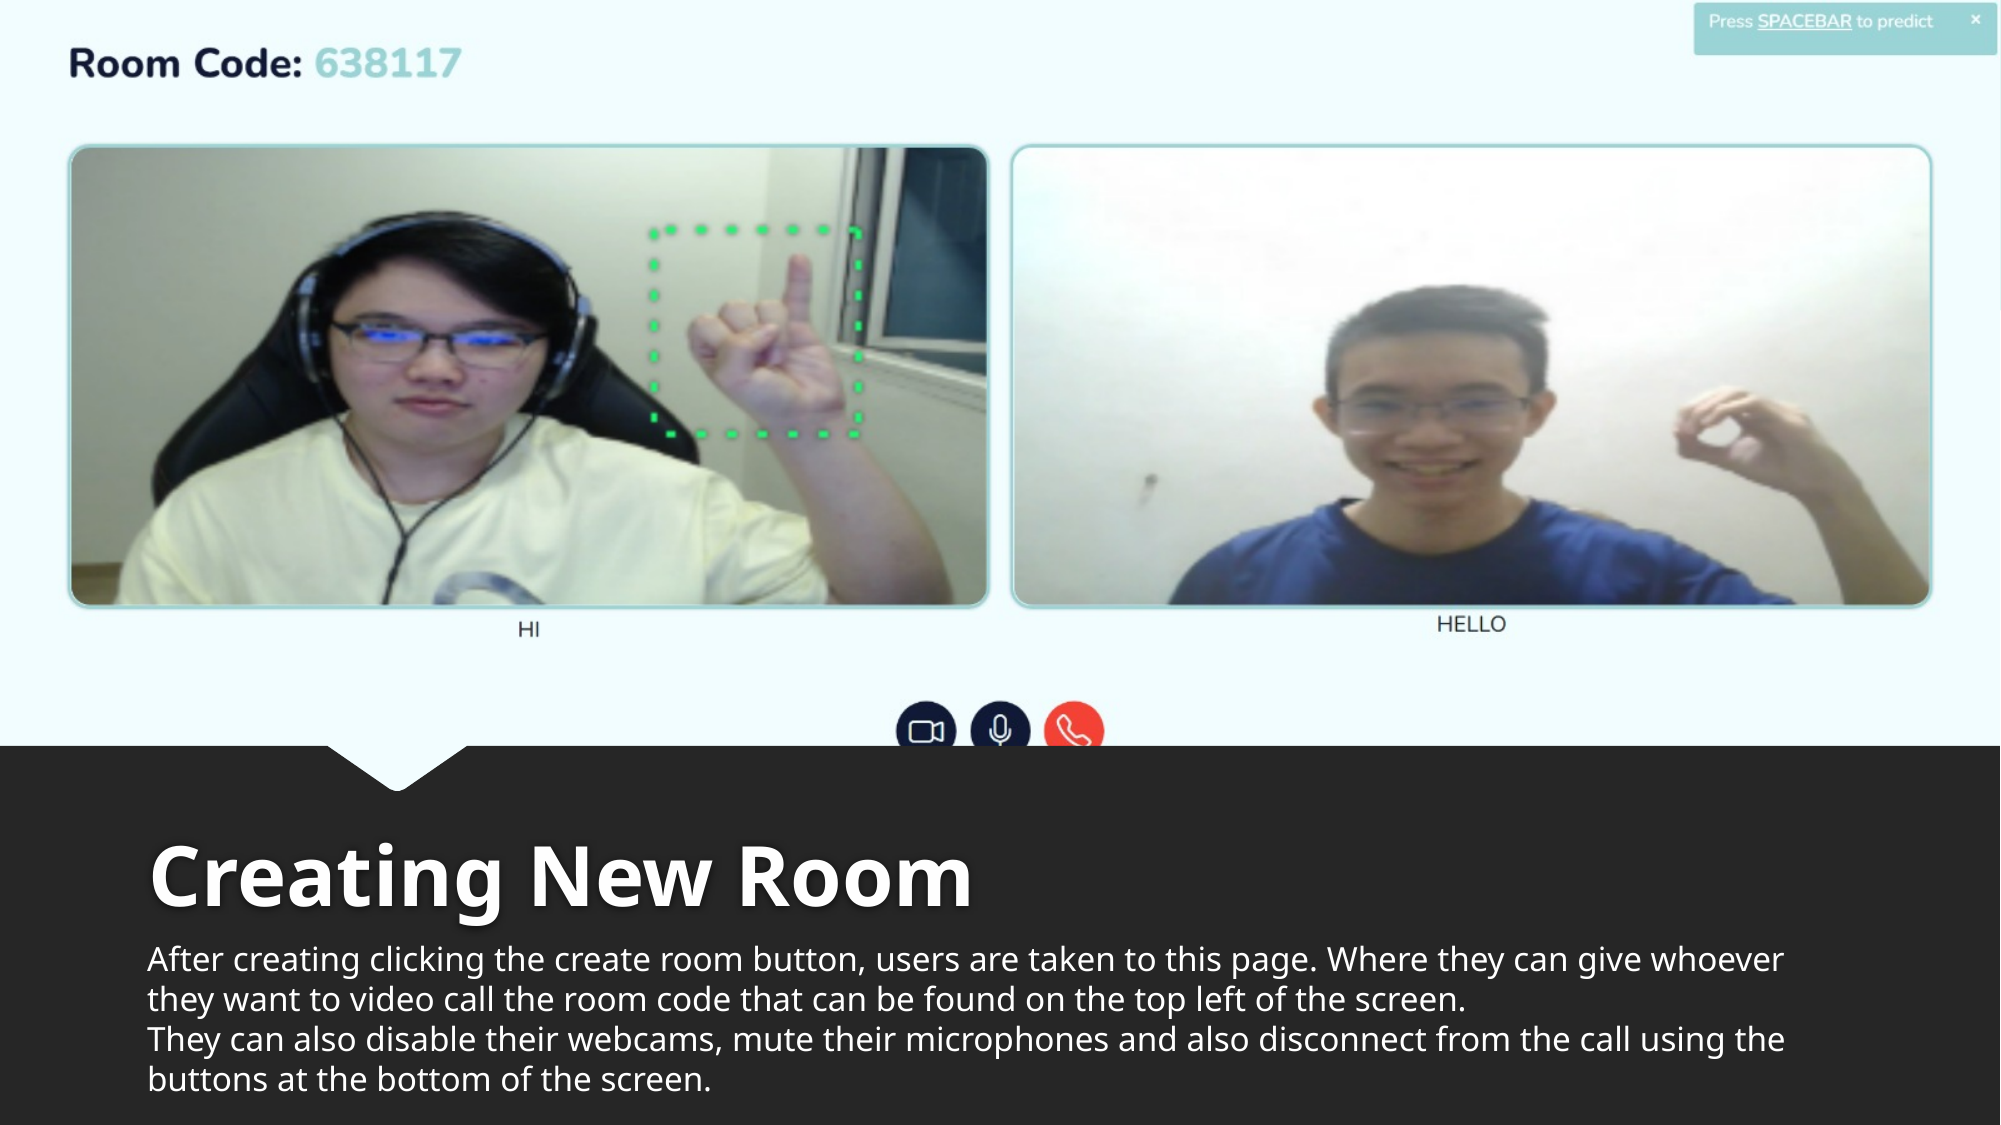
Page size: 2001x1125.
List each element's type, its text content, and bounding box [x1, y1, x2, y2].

text_box After creating clicking the create room button, users are taken to this page. Where they can give whoever they want to video call the room code that can be found on the top left of the screen. They can also disable their webcams, mute their microphones and also disconnect from the call using the buttons at the bottom of the screen. [132, 930, 1867, 1106]
title Creating New Room [133, 803, 1868, 931]
text_box [0, 793, 2000, 1125]
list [0, 0, 2000, 793]
